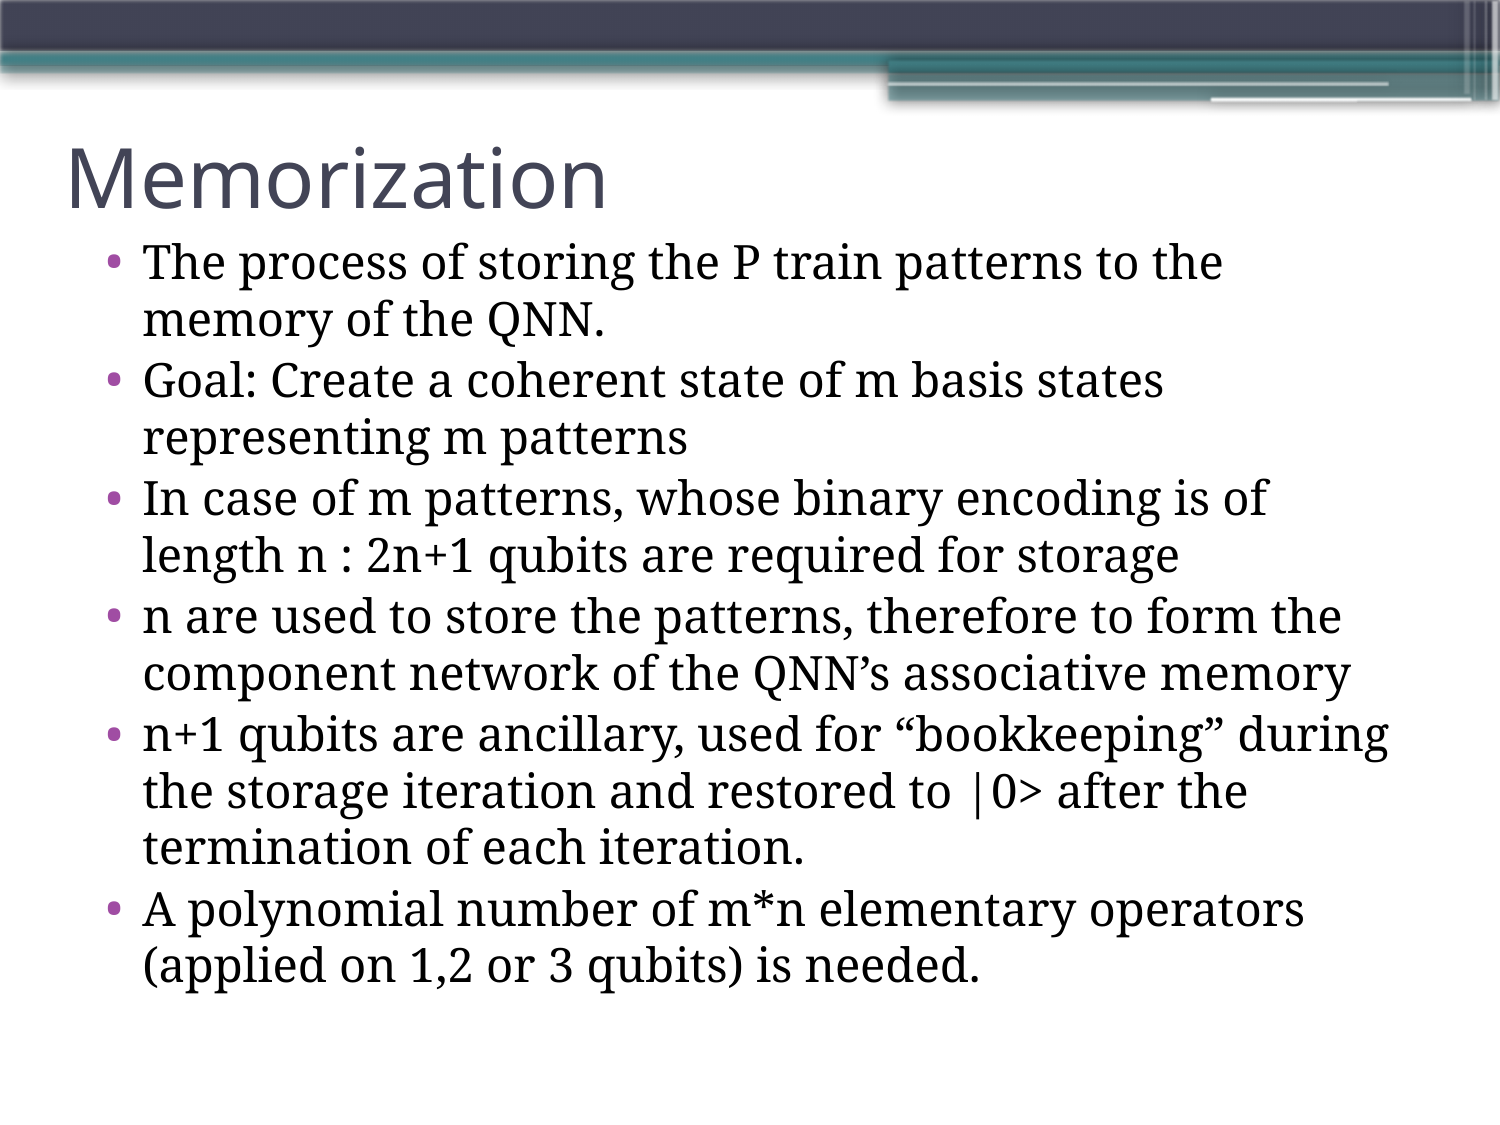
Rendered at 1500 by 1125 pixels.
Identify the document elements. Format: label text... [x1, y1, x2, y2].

title Memorization [50, 112, 1400, 238]
list The process of storing the P train patterns to the memory of the QNN. Goal: Create a coherent state of m basis states representing m patterns In case of m patterns, whose binary encoding is of length n : 2n+1 qubits are required for storage n are used to store the patterns, therefore to form the component network of the QNN’s associative memory n+1 qubits are ancillary, used for “bookkeeping” during the storage iteration and restored to |0> after the termination of each iteration. A polynomial number of m*n elementary operators (applied on 1,2 or 3 qubits) is needed. [75, 224, 1425, 1079]
